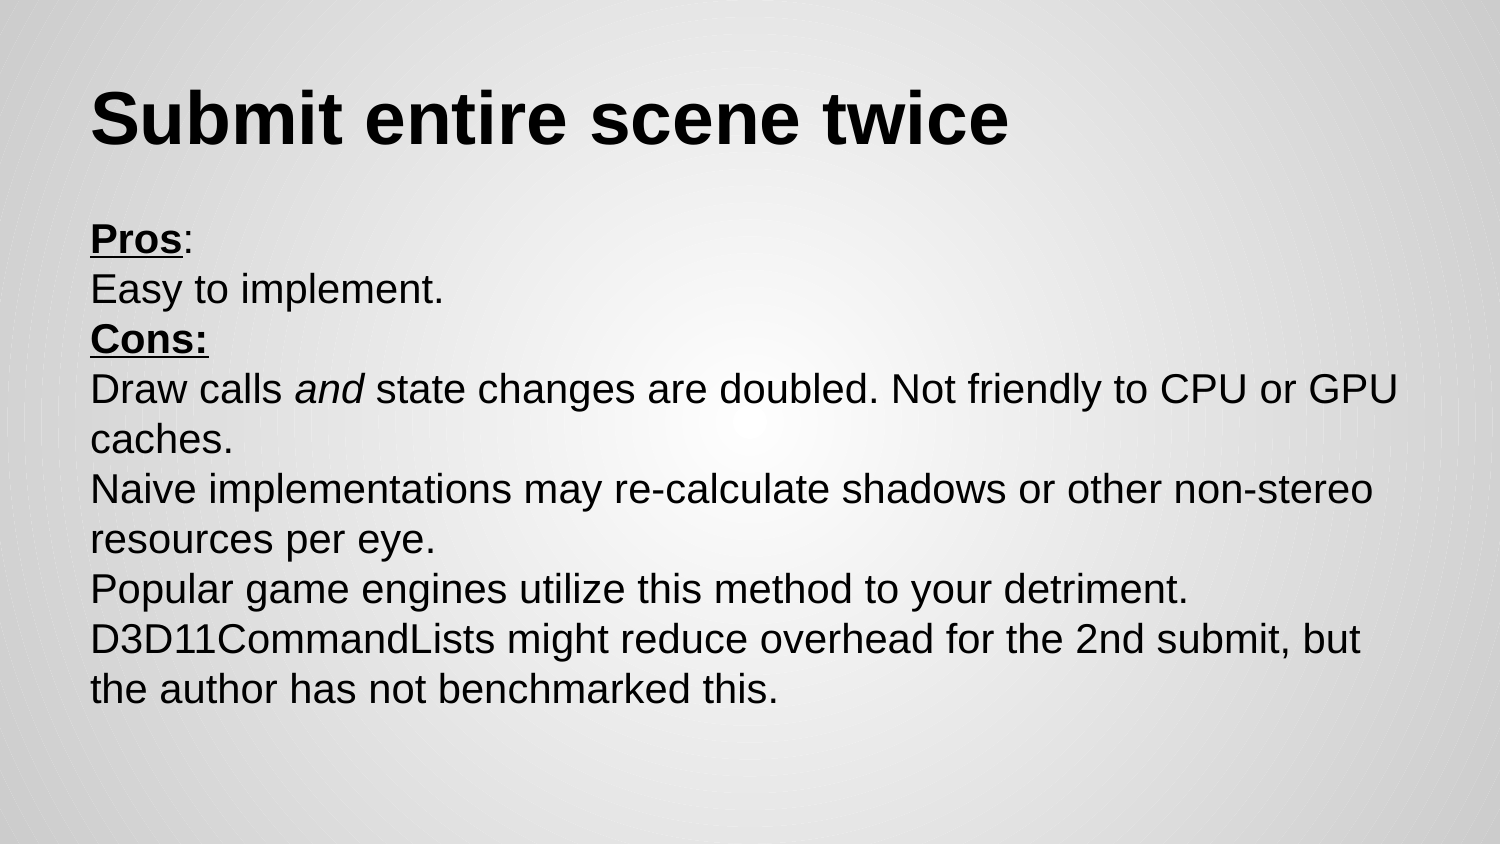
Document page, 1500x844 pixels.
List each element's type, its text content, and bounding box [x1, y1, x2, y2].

title Submit entire scene twice [75, 33, 1425, 175]
list Pros: Easy to implement. Cons: Draw calls and state changes are doubled. Not friendly to CPU or GPU caches. Naive implementations may re-calculate shadows or other non-stereo resources per eye. Popular game engines utilize this method to your detriment. D3D11CommandLists might reduce overhead for the 2nd submit, but the author has not benchmarked this. [75, 196, 1425, 808]
